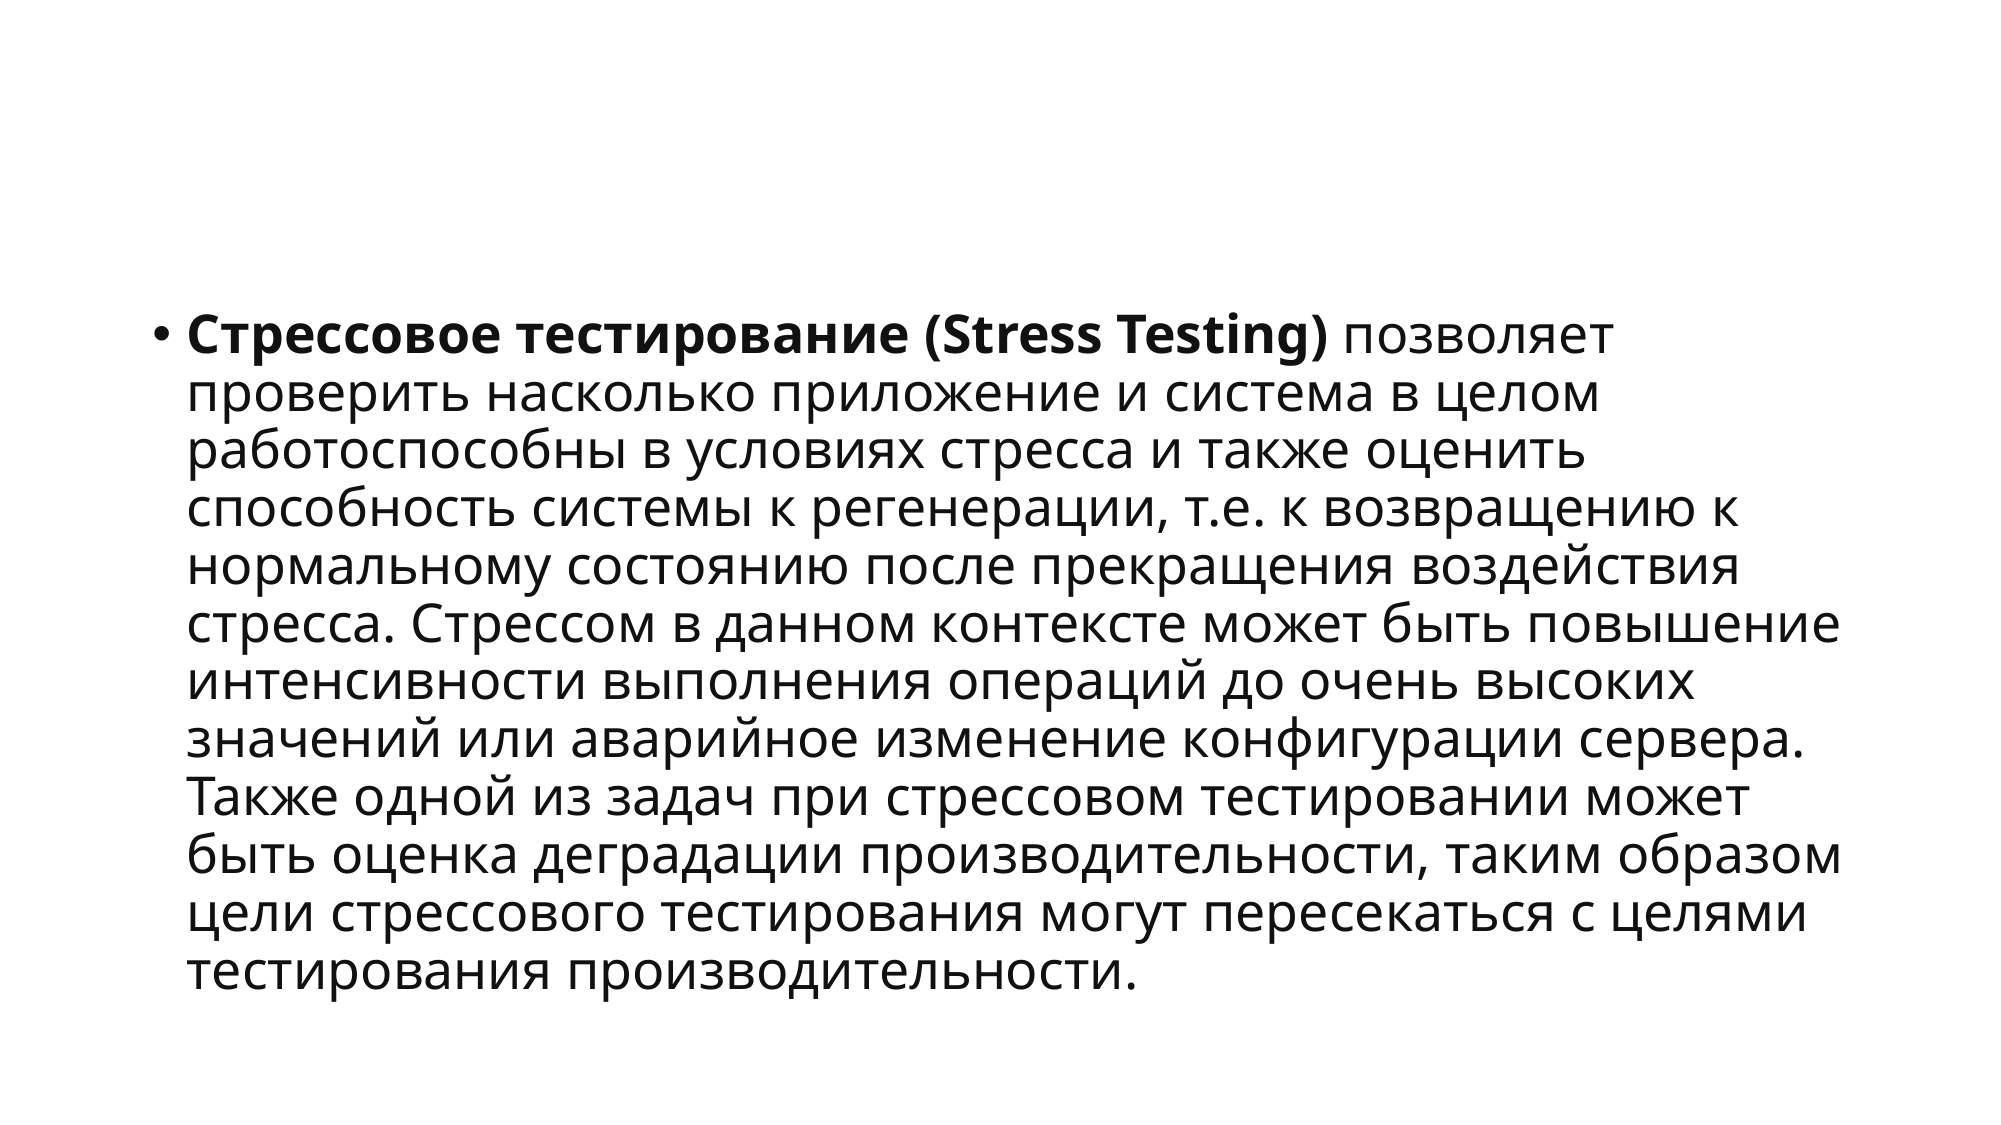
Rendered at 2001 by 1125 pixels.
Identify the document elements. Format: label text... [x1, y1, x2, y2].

list Стрессовое тестирование (Stress Testing) позволяет проверить насколько приложение и система в целом работоспособны в условиях стресса и также оценить способность системы к регенерации, т.е. к возвращению к нормальному состоянию после прекращения воздействия стресса. Стрессом в данном контексте может быть повышение интенсивности выполнения операций до очень высоких значений или аварийное изменение конфигурации сервера. Также одной из задач при стрессовом тестировании может быть оценка деградации производительности, таким образом цели стрессового тестирования могут пересекаться с целями тестирования производительности. [137, 299, 1863, 1014]
